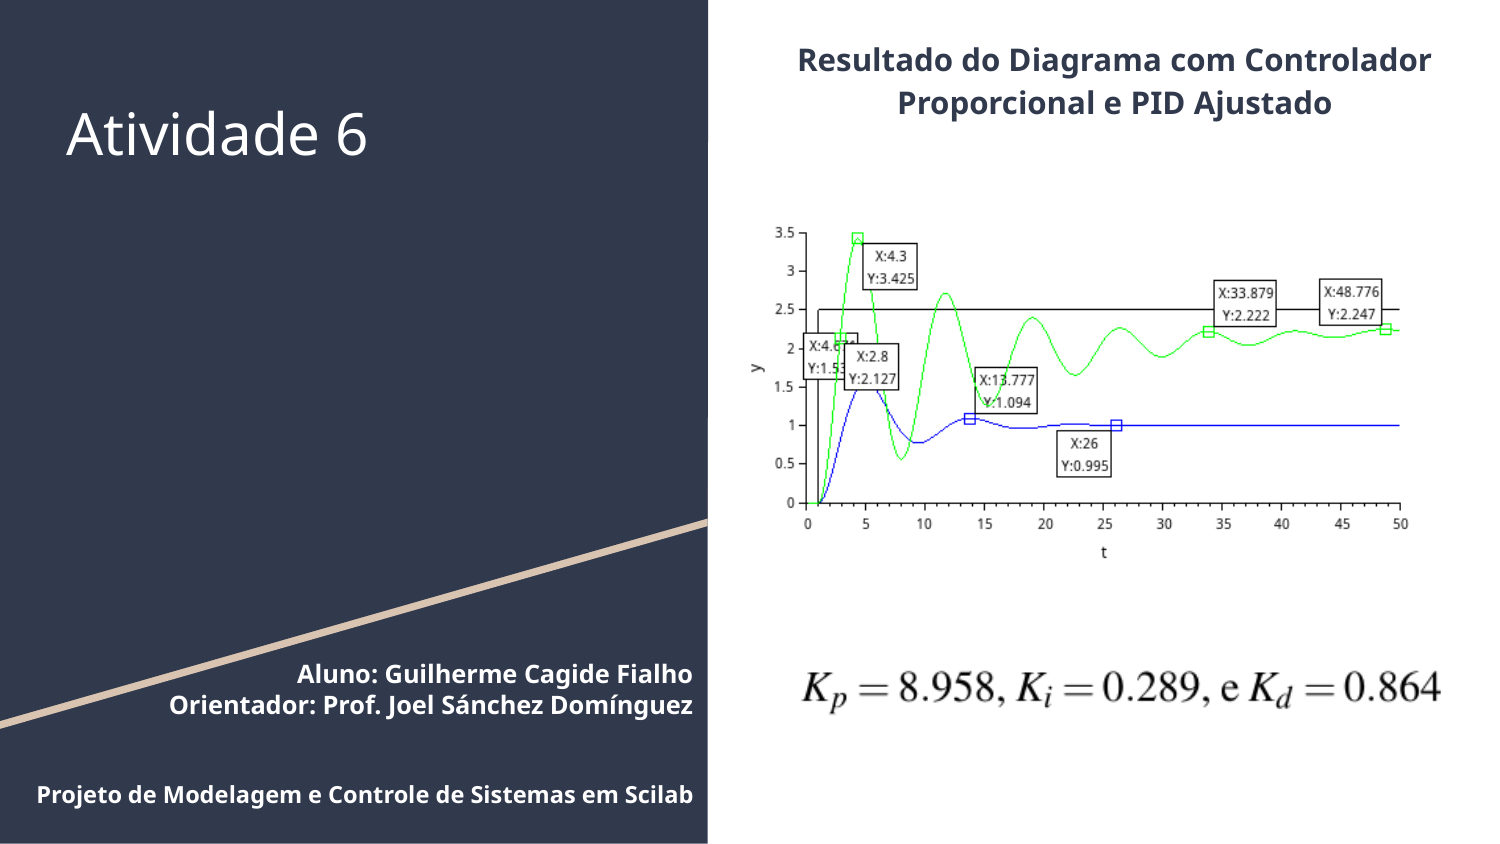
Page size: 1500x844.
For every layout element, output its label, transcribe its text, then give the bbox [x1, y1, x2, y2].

picture [795, 638, 1453, 717]
title Aluno: Guilherme Cagide Fialho Orientador: Prof. Joel Sánchez Domı́nguez Projeto de Modelagem e Controle de Sistemas em Scilab [0, 643, 709, 844]
list Resultado do Diagrama com Controlador Proporcional e PID Ajustado [760, 19, 1470, 83]
picture [708, 184, 1500, 571]
title Atividade 6 [51, 82, 660, 494]
